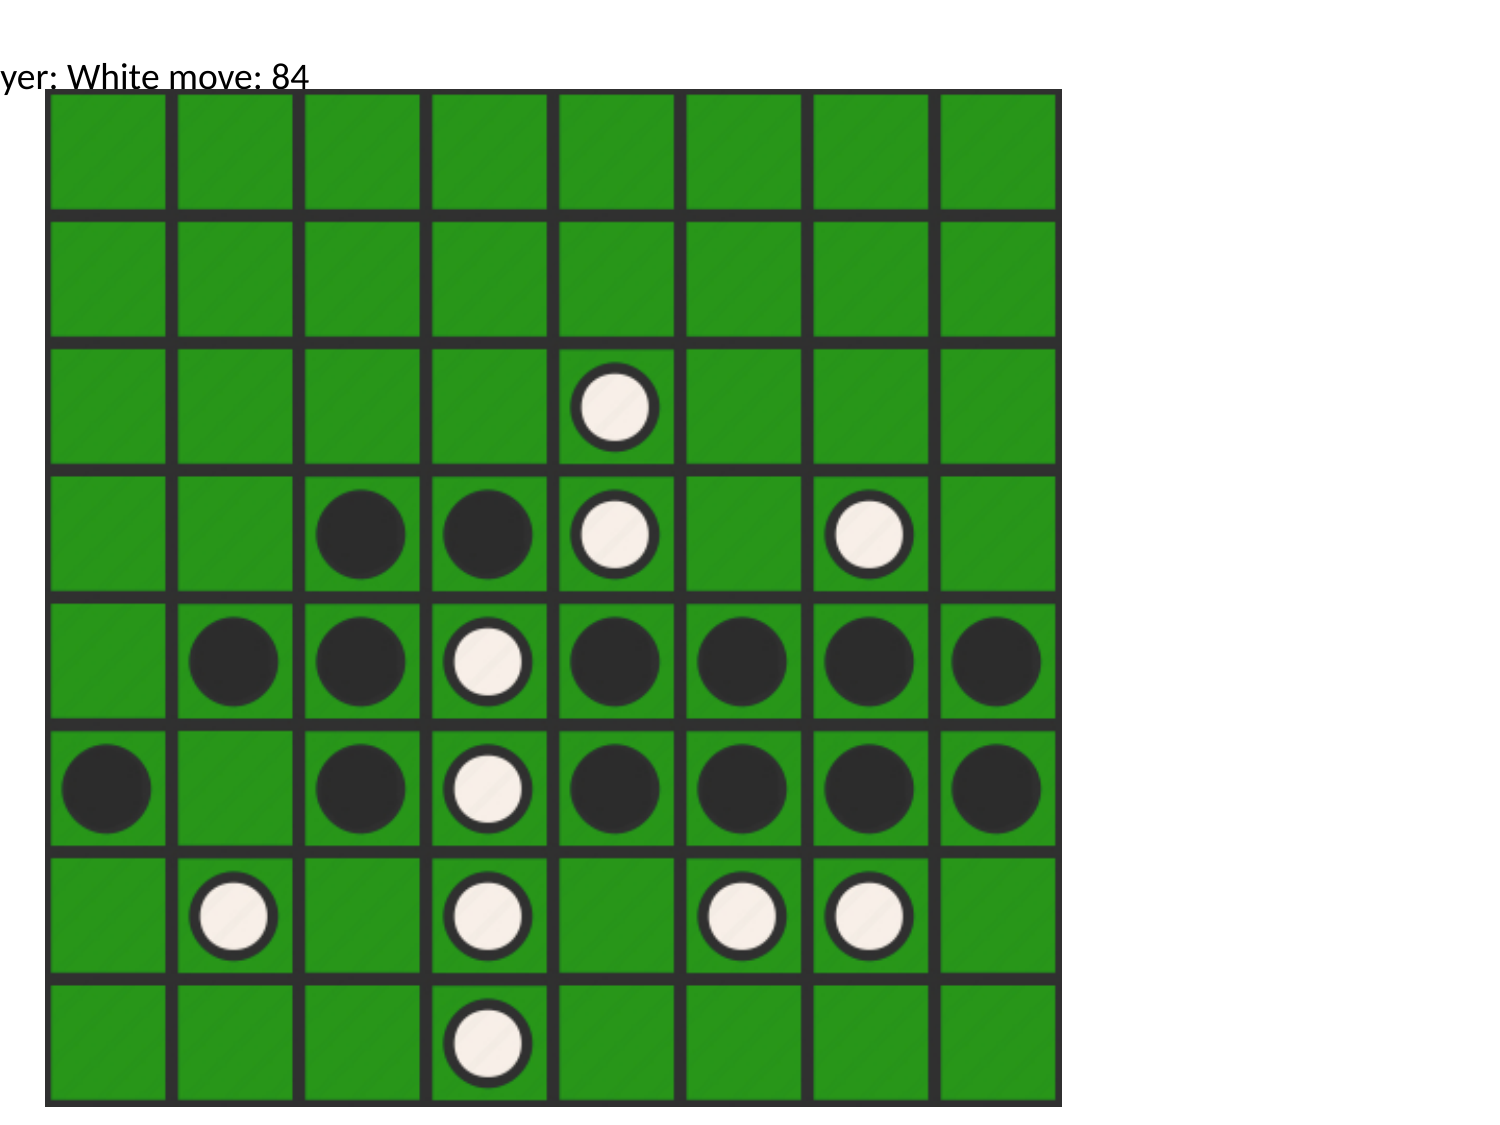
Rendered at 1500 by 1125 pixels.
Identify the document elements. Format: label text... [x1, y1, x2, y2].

picture [44, 89, 1062, 1107]
text_box turn: 20 player: White move: 84 [0, 44, 325, 105]
